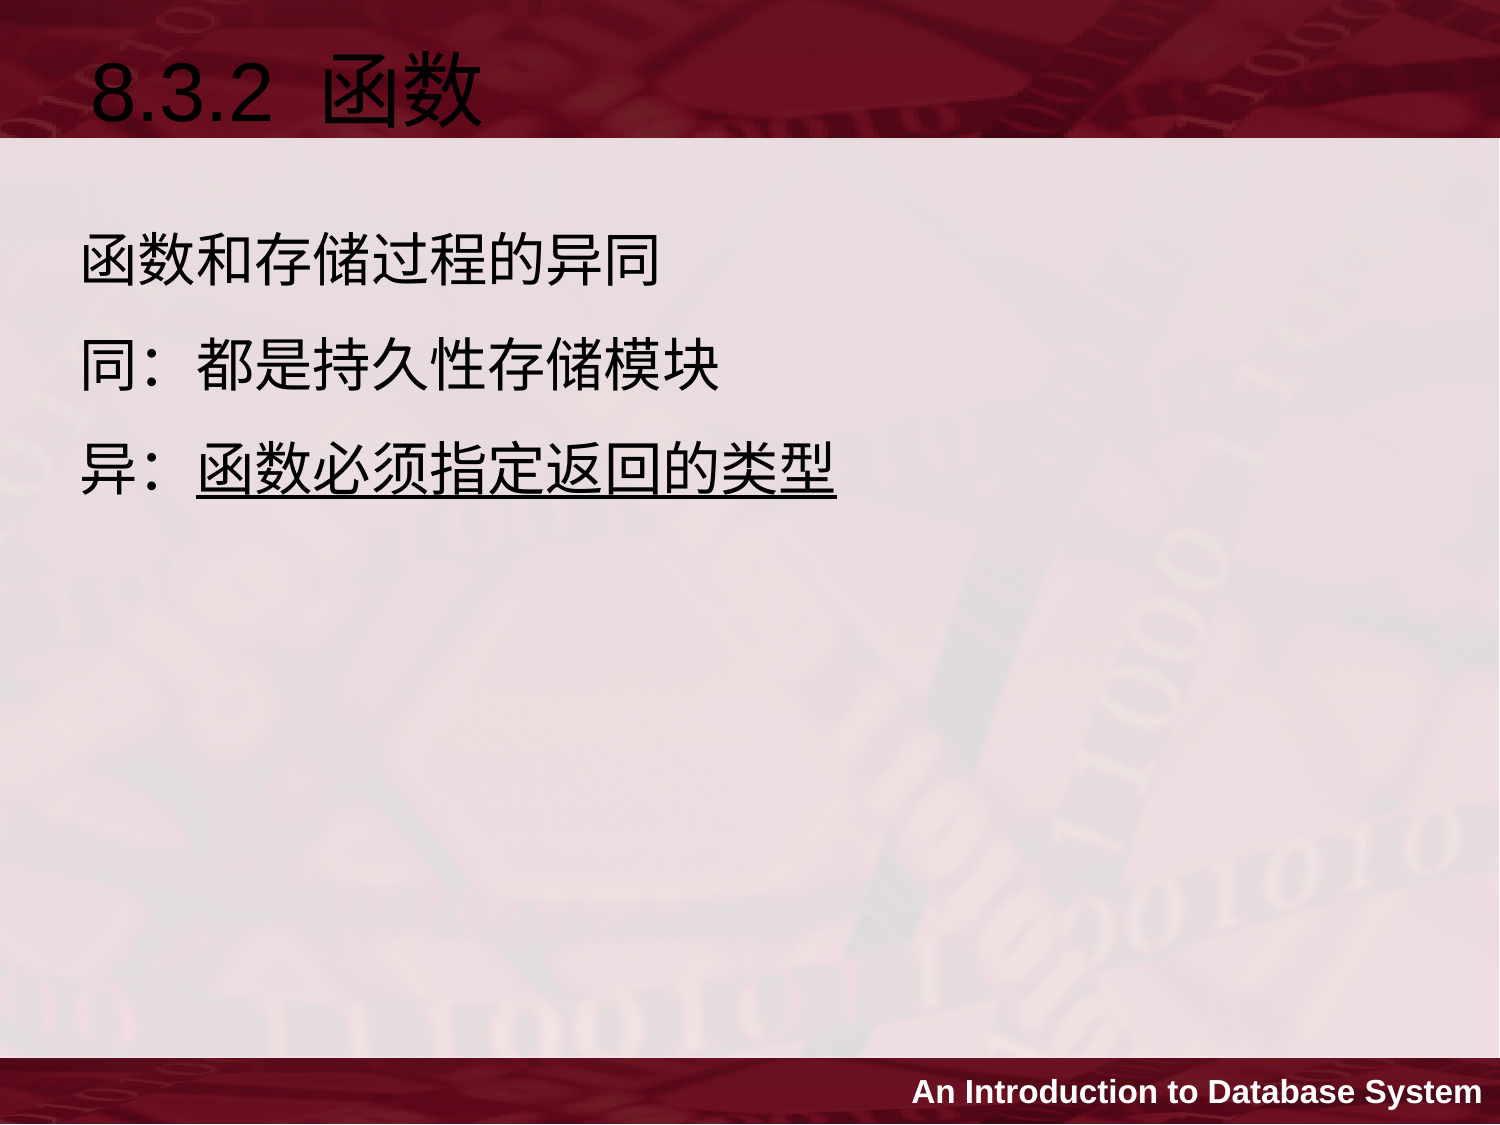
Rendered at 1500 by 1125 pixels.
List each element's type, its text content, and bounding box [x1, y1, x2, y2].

title 8.3.2 函数 [75, 0, 1425, 181]
picture [0, 0, 1500, 1124]
list 函数和存储过程的异同 同：都是持久性存储模块 异：函数必须指定返回的类型 [64, 180, 1415, 945]
